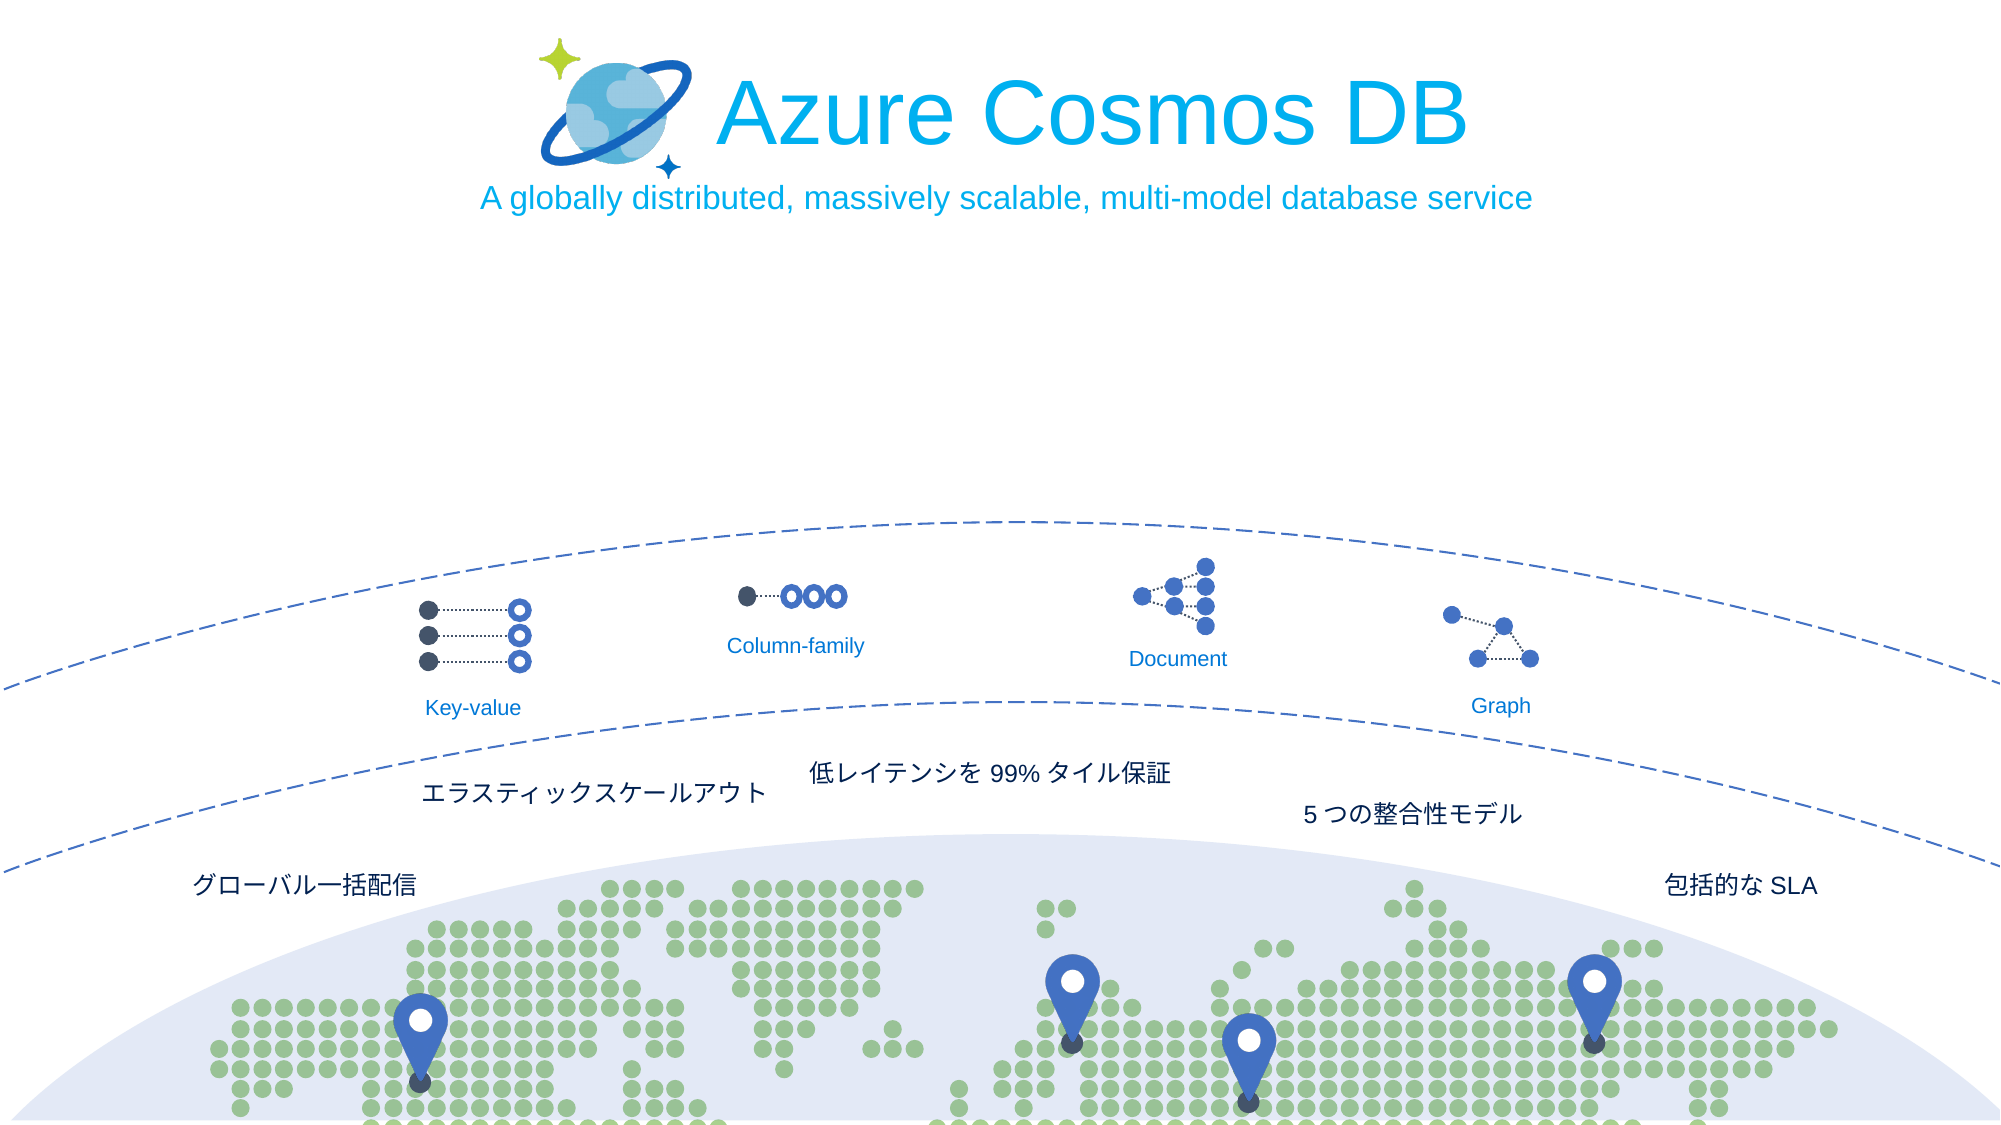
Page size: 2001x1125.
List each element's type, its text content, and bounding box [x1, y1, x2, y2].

text_box [3, 701, 2000, 874]
text_box 包括的なSLA [1649, 861, 1833, 907]
text_box 低レイテンシを99%タイル保証 [794, 750, 1187, 796]
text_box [1442, 605, 1540, 668]
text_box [1133, 557, 1215, 636]
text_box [1187, 995, 1311, 1119]
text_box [738, 586, 845, 607]
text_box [1532, 936, 1657, 1060]
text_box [418, 600, 538, 728]
picture [482, 38, 749, 179]
text_box A globally distributed, massively scalable, multi-model database service [443, 161, 1556, 217]
text_box グローバル一括配信 [178, 861, 433, 907]
text_box Graph [1470, 687, 1547, 726]
picture [736, 91, 749, 118]
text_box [1010, 936, 1135, 1060]
text_box エラスティックスケールアウト [406, 770, 784, 816]
text_box Azure Cosmos DB [749, 45, 1494, 170]
text_box [8, 870, 2000, 1122]
text_box 5つの整合性モデル [1288, 791, 1539, 837]
text_box [3, 521, 2000, 691]
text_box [358, 975, 483, 1099]
